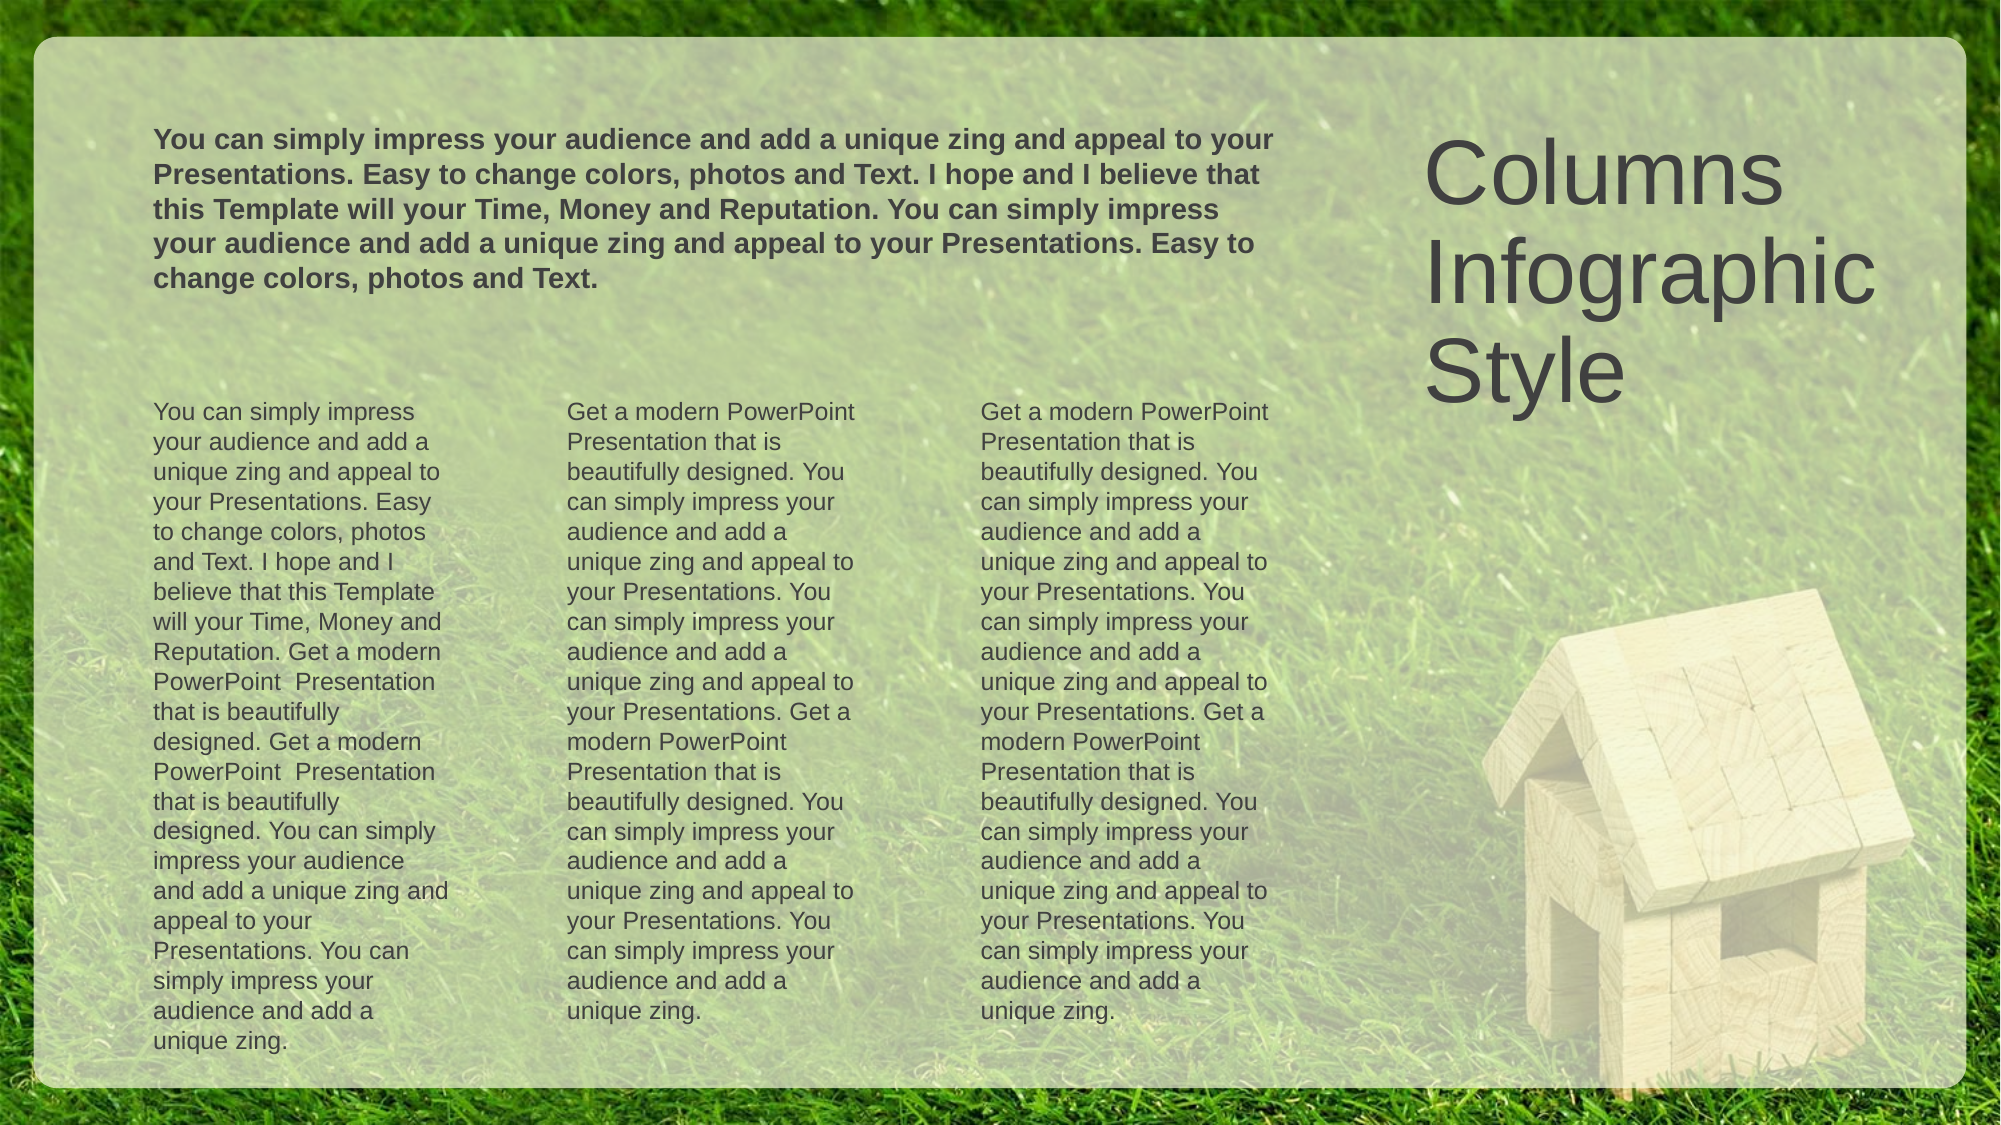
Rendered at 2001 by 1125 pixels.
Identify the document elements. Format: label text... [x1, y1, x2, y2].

text_box You can simply impress your audience and add a unique zing and appeal to your Presentations. Easy to change colors, photos and Text. I hope and I believe that this Template will your Time, Money and Reputation. You can simply impress your audience and add a unique zing and appeal to your Presentations. Easy to change colors, photos and Text. [138, 112, 1295, 303]
text_box You can simply impress your audience and add a unique zing and appeal to your Presentations. Easy to change colors, photos and Text. I hope and I believe that this Template will your Time, Money and Reputation. Get a modern PowerPoint Presentation that is beautifully designed. Get a modern PowerPoint Presentation that is beautifully designed. You can simply impress your audience and add a unique zing and appeal to your Presentations. You can simply impress your audience and add a unique zing. [138, 388, 468, 1062]
text_box Get a modern PowerPoint Presentation that is beautifully designed. You can simply impress your audience and add a unique zing and appeal to your Presentations. You can simply impress your audience and add a unique zing and appeal to your Presentations. Get a modern PowerPoint Presentation that is beautifully designed. You can simply impress your audience and add a unique zing and appeal to your Presentations. You can simply impress your audience and add a unique zing. [965, 388, 1295, 1032]
text_box Columns Infographic Style [1409, 112, 1908, 436]
picture [0, 0, 2001, 1125]
text_box [32, 35, 1968, 1090]
text_box Get a modern PowerPoint Presentation that is beautifully designed. You can simply impress your audience and add a unique zing and appeal to your Presentations. You can simply impress your audience and add a unique zing and appeal to your Presentations. Get a modern PowerPoint Presentation that is beautifully designed. You can simply impress your audience and add a unique zing and appeal to your Presentations. You can simply impress your audience and add a unique zing. [552, 388, 882, 1032]
